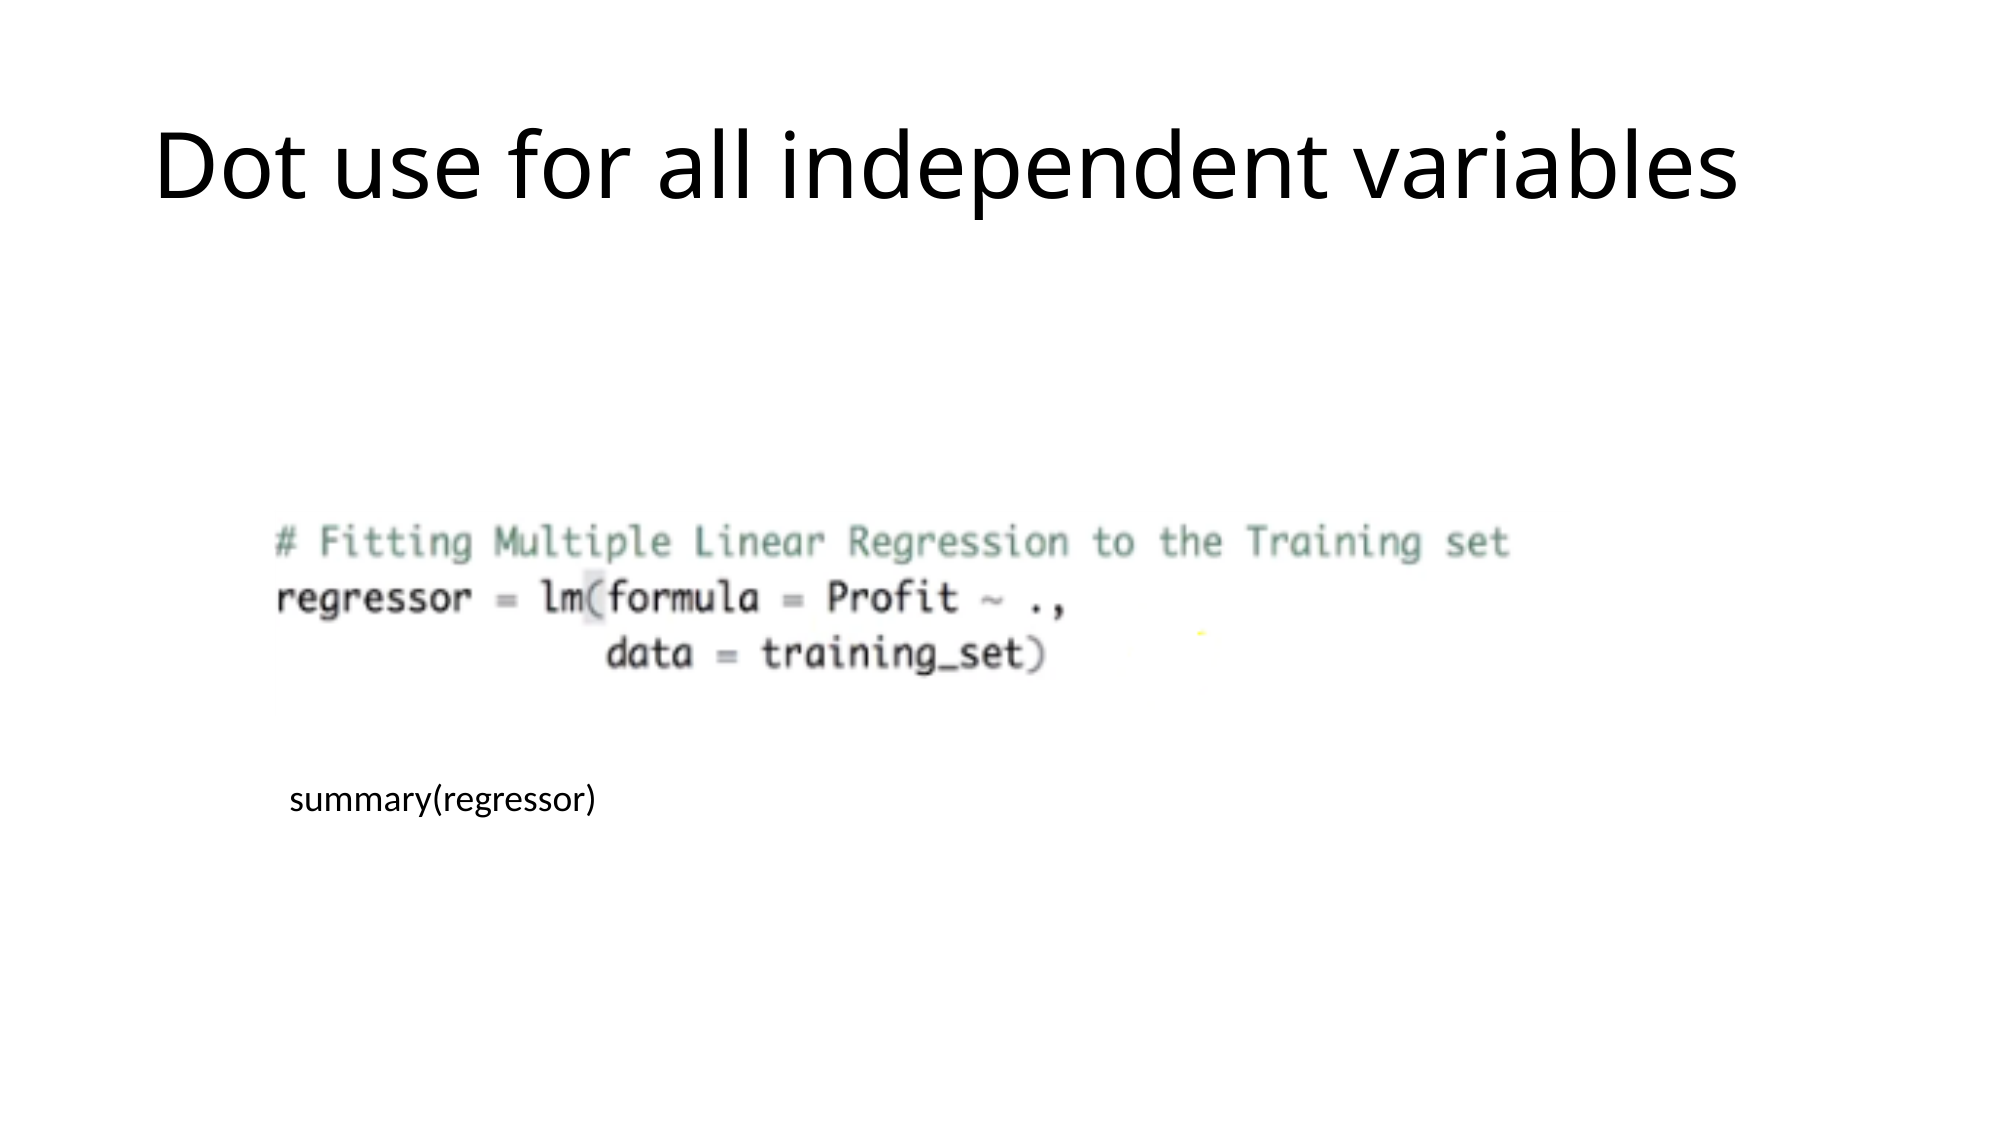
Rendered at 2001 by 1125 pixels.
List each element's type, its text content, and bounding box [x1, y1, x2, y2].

picture [274, 510, 1572, 716]
title Dot use for all independent variables [137, 59, 1863, 278]
text_box summary(regressor) [274, 766, 859, 826]
